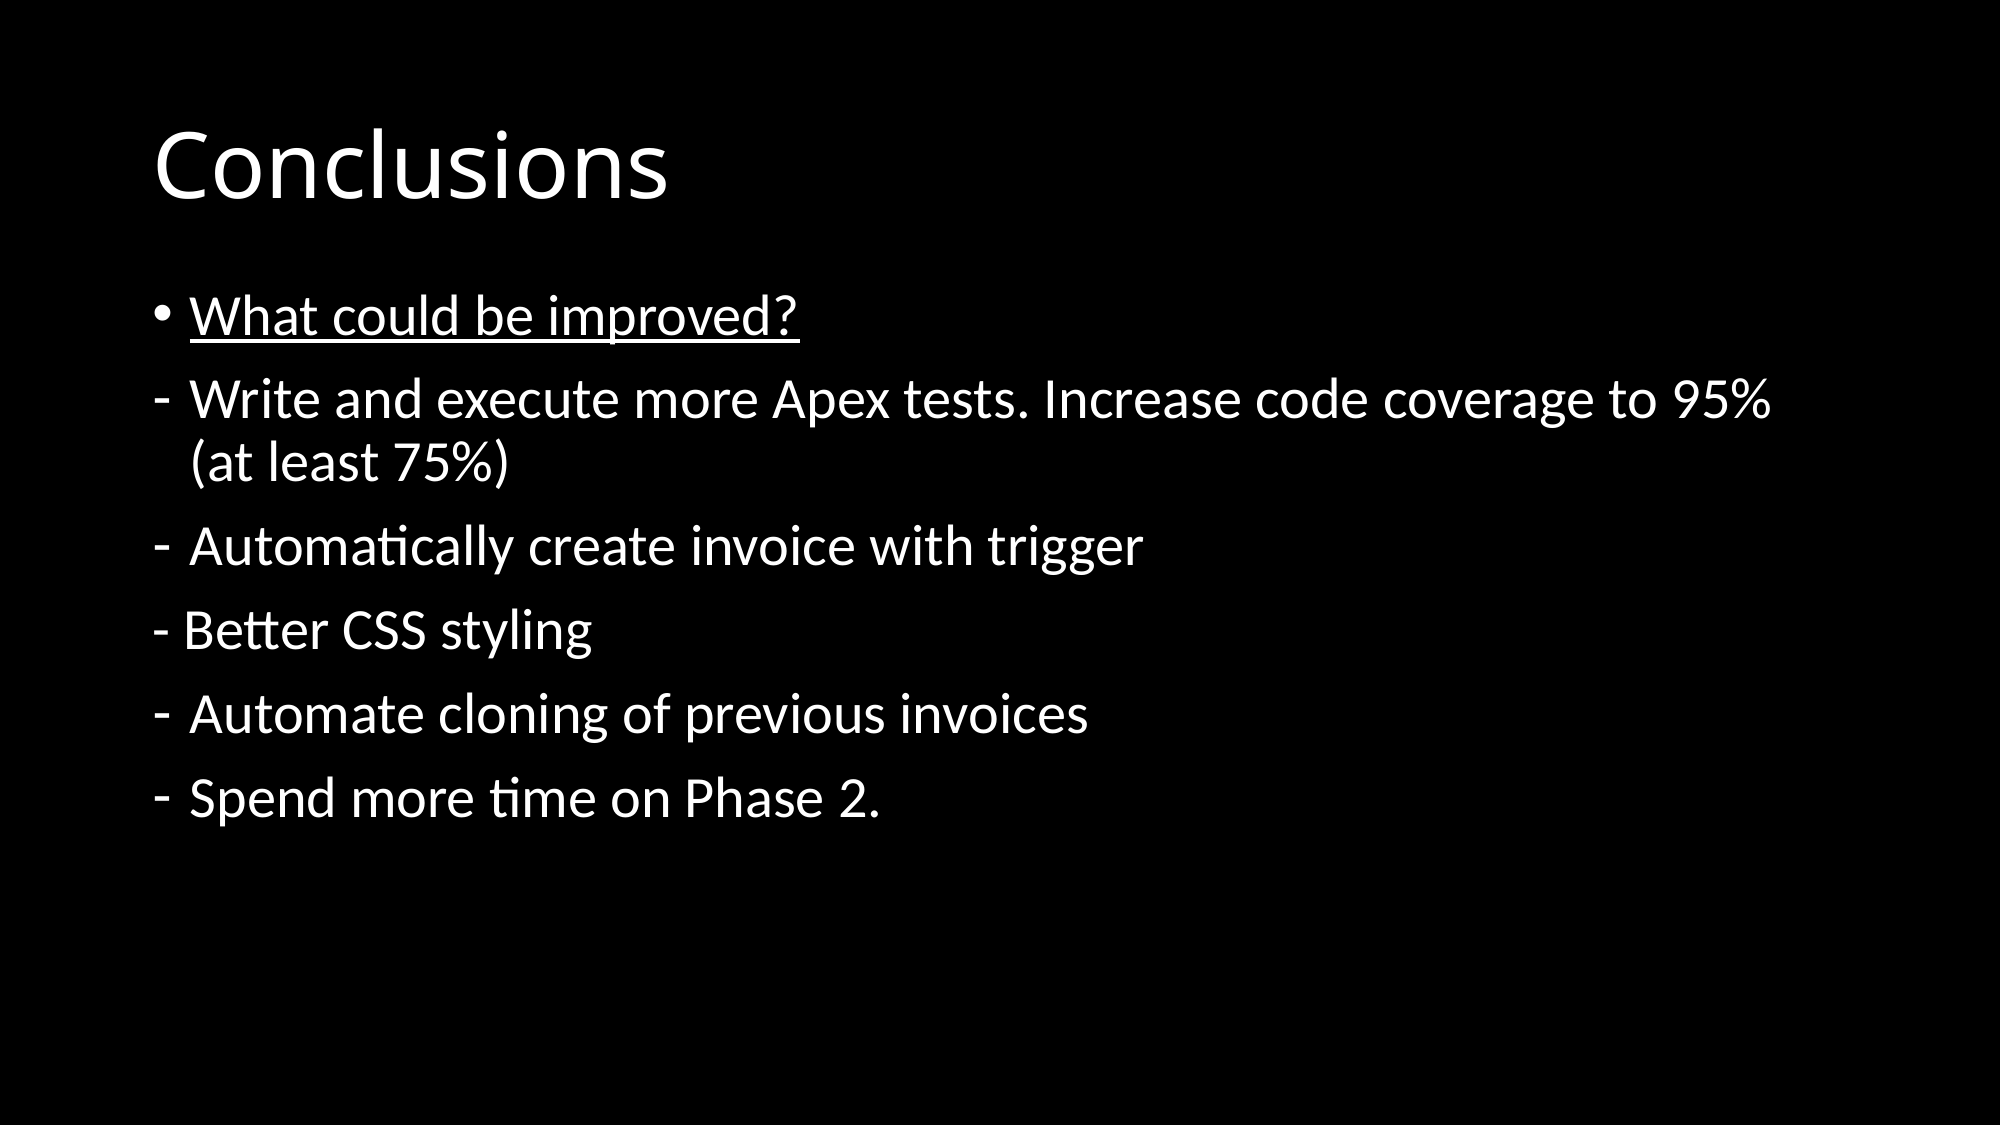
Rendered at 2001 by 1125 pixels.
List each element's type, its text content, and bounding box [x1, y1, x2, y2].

list What could be improved? Write and execute more Apex tests. Increase code coverage to 95% (at least 75%) Automatically create invoice with trigger - Better CSS styling Automate cloning of previous invoices Spend more time on Phase 2. [137, 277, 1863, 992]
title Conclusions [137, 59, 1863, 277]
